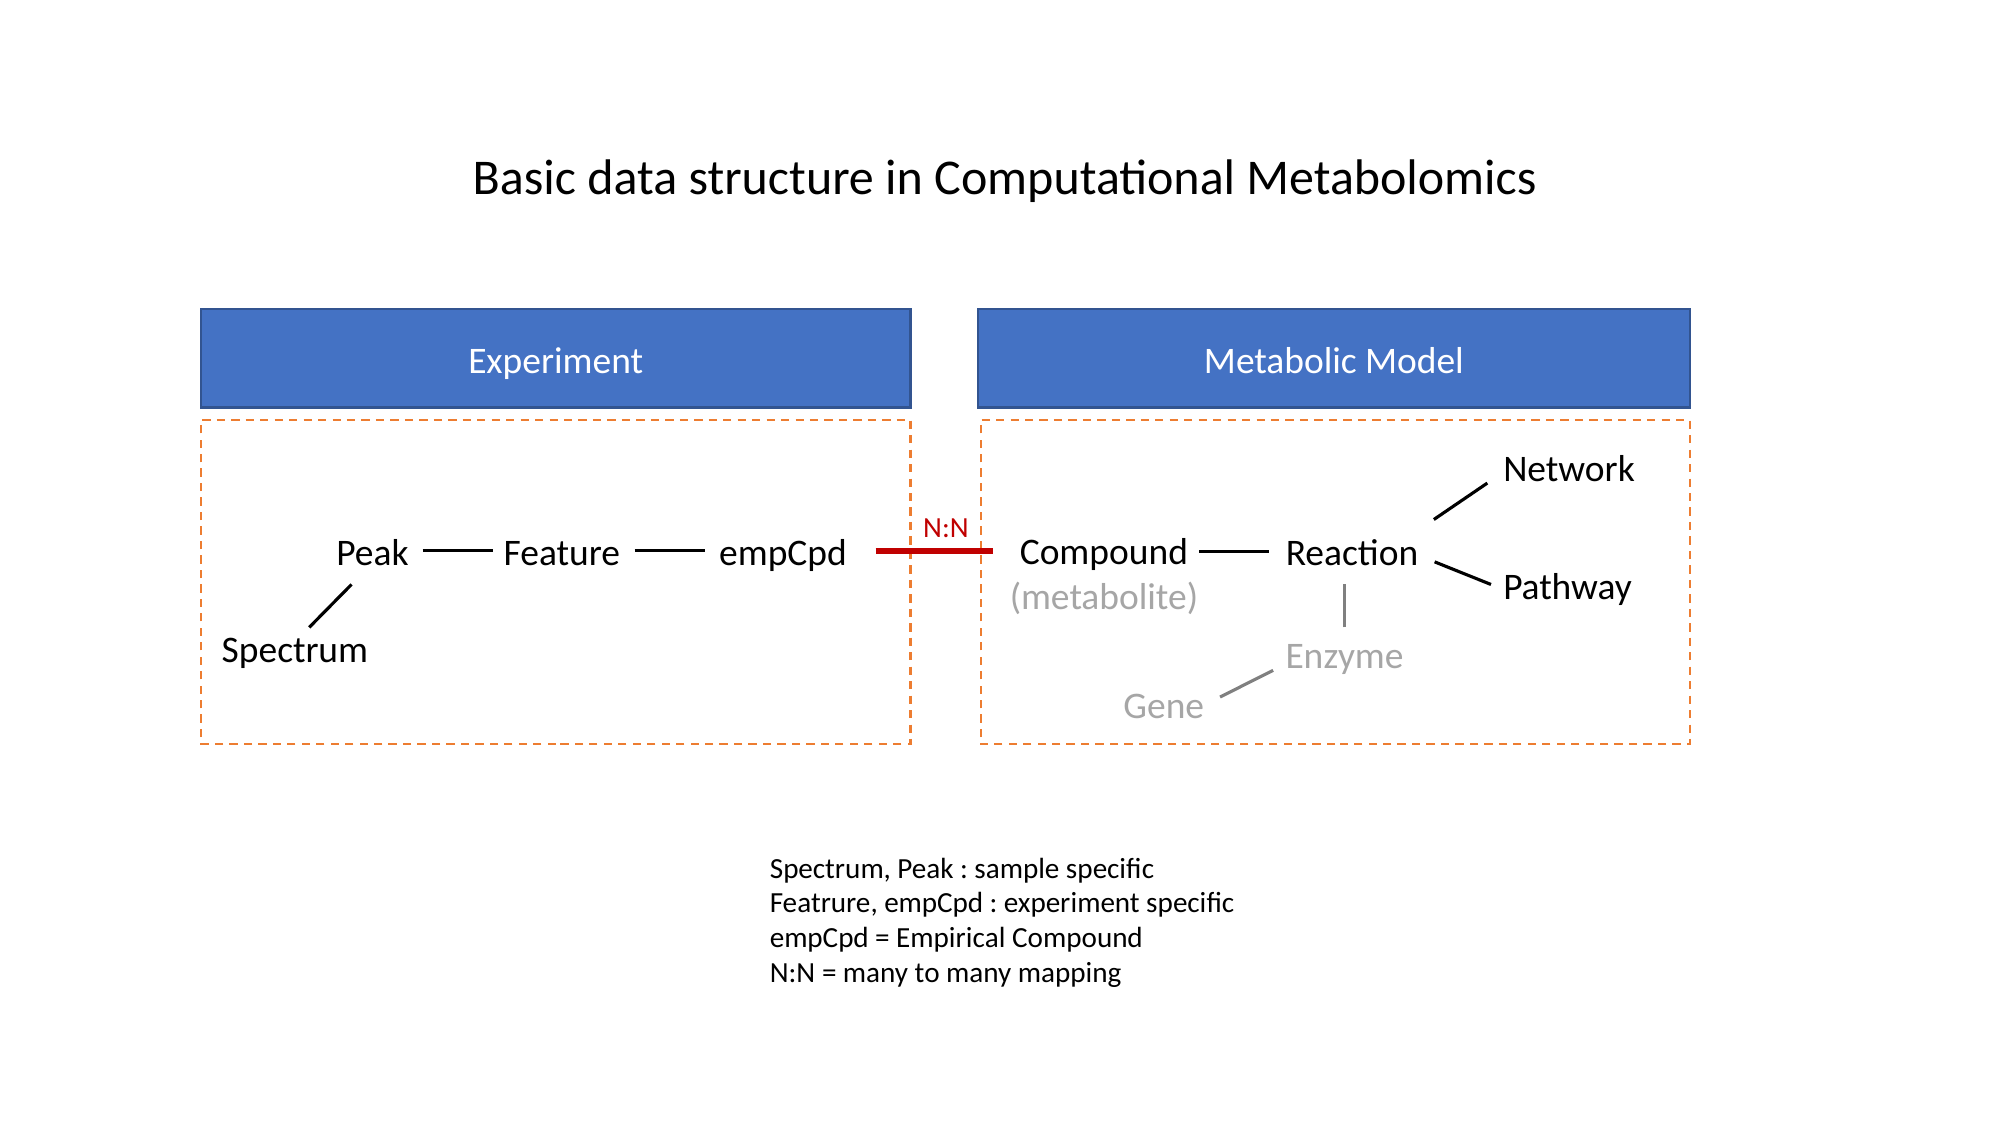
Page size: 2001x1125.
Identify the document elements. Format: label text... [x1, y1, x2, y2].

text_box Metabolic Model [977, 308, 1691, 409]
text_box [980, 419, 1691, 745]
text_box Gene [1108, 673, 1220, 734]
text_box [200, 419, 912, 745]
text_box Spectrum [206, 617, 384, 678]
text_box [1219, 670, 1274, 698]
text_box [1433, 483, 1488, 520]
text_box Experiment [200, 308, 912, 409]
text_box N:N [908, 500, 984, 550]
text_box Basic data structure in Computational Metabolomics [457, 136, 1552, 212]
text_box Enzyme [1270, 624, 1419, 684]
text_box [309, 584, 352, 628]
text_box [1434, 561, 1491, 585]
text_box Spectrum, Peak : sample specific Featrure, empCpd : experiment specific empCpd = Empirical Compound N:N = many to many mapping [755, 841, 1479, 997]
